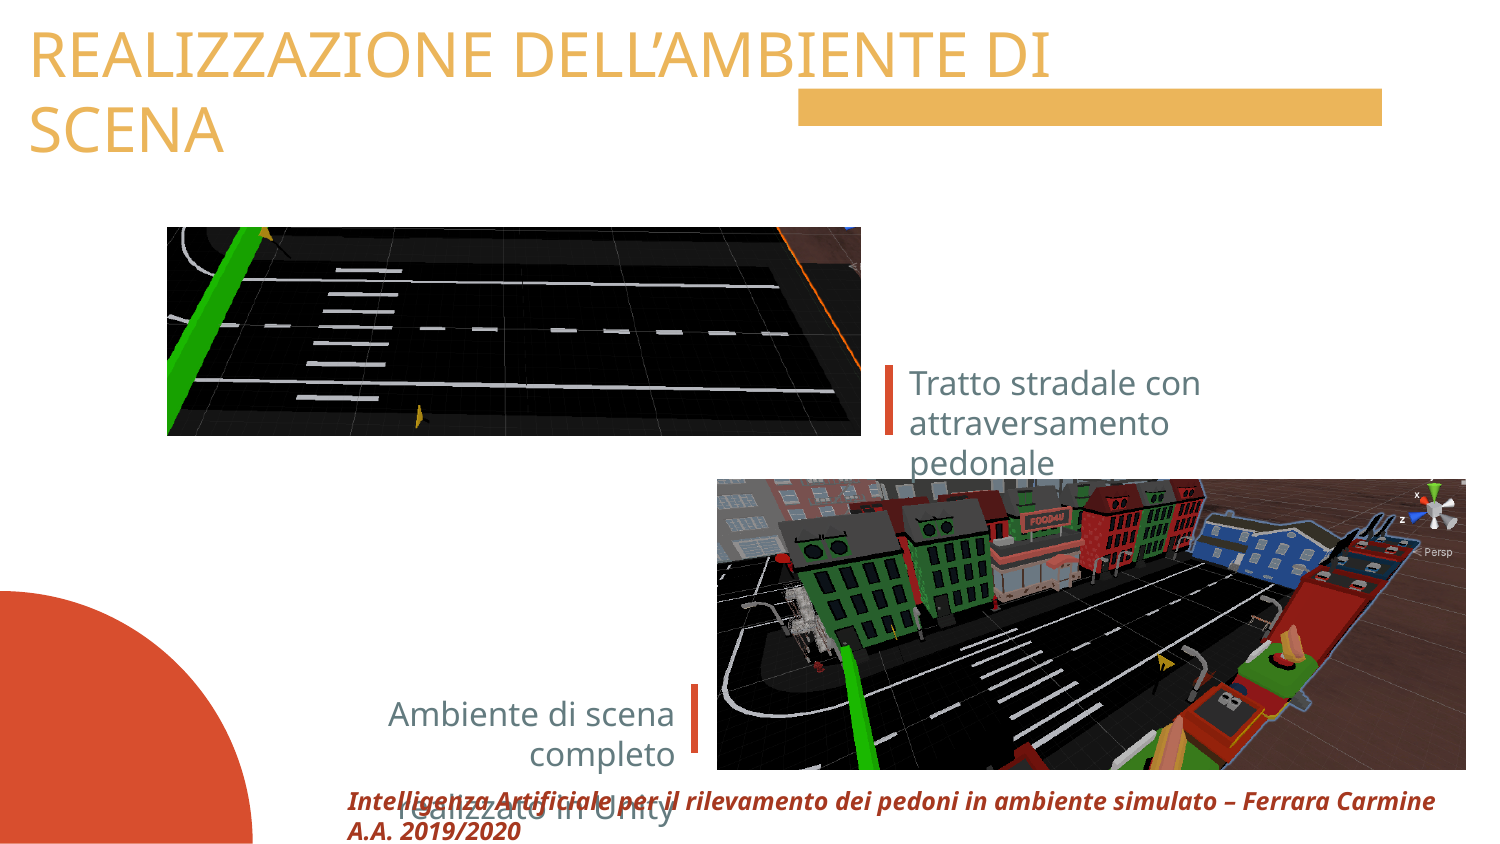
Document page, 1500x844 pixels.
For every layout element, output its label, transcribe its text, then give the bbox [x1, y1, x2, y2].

text_box Intelligenza Artificiale per il rilevamento dei pedoni in ambiente simulato – Ferrara Carmine A.A. 2019/2020 [333, 786, 1500, 844]
text_box [690, 683, 699, 754]
title REALIZZAZIONE DELL’AMBIENTE DI SCENA [13, 0, 1174, 94]
picture [167, 227, 862, 436]
text_box [885, 365, 893, 435]
picture [717, 478, 1466, 771]
subtitle Tratto stradale con attraversamento pedonale [894, 347, 1333, 464]
text_box Ambiente di scena completo realizzato in Unity [252, 678, 691, 754]
